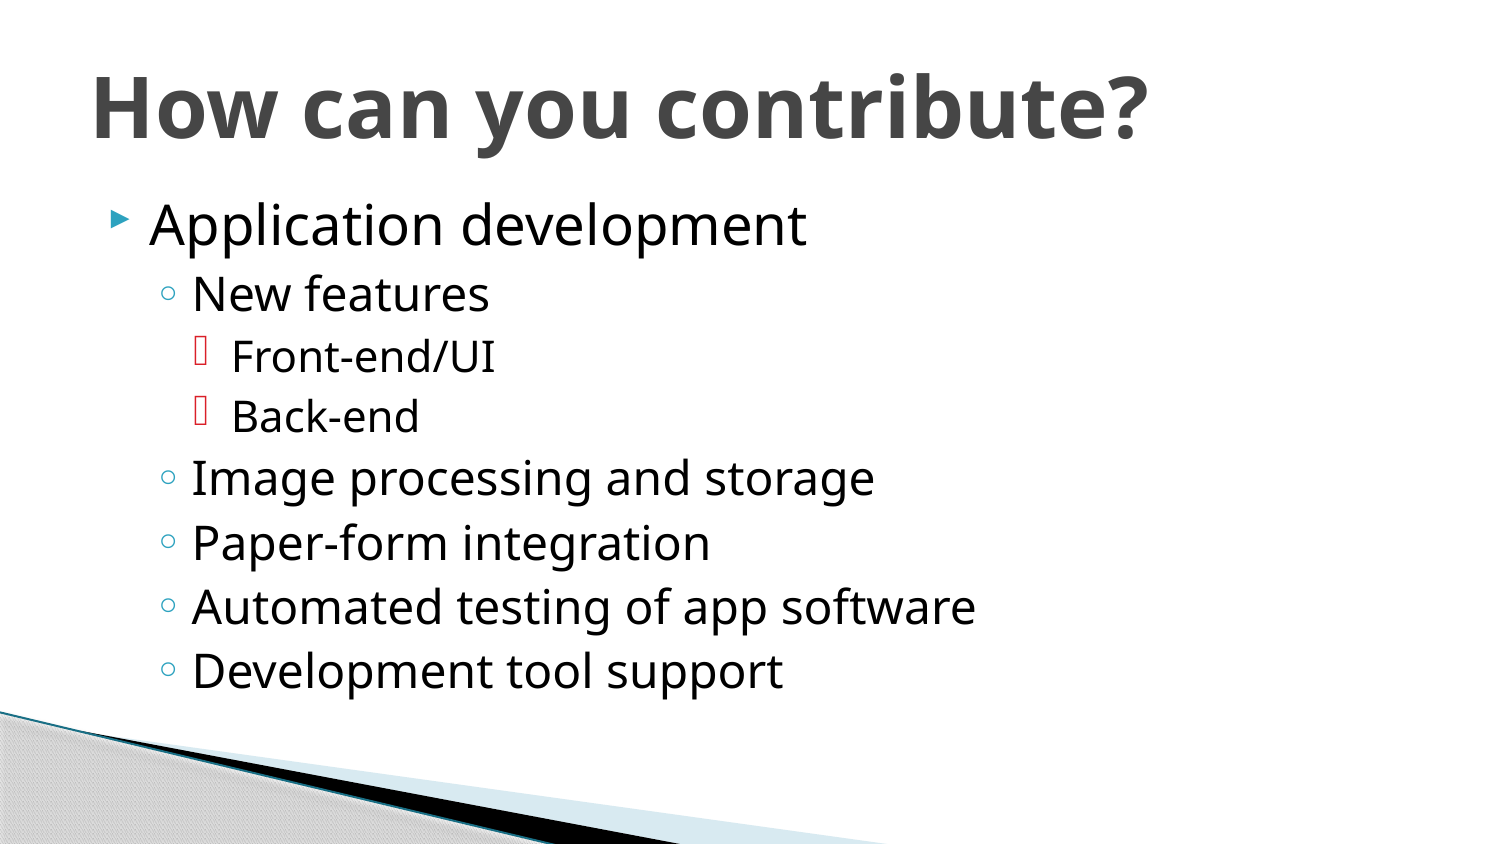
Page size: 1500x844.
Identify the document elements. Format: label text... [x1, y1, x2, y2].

title How can you contribute? [75, 33, 1425, 175]
list Application development New features Front-end/UI Back-end Image processing and storage Paper-form integration Automated testing of app software Development tool support [75, 182, 1425, 740]
